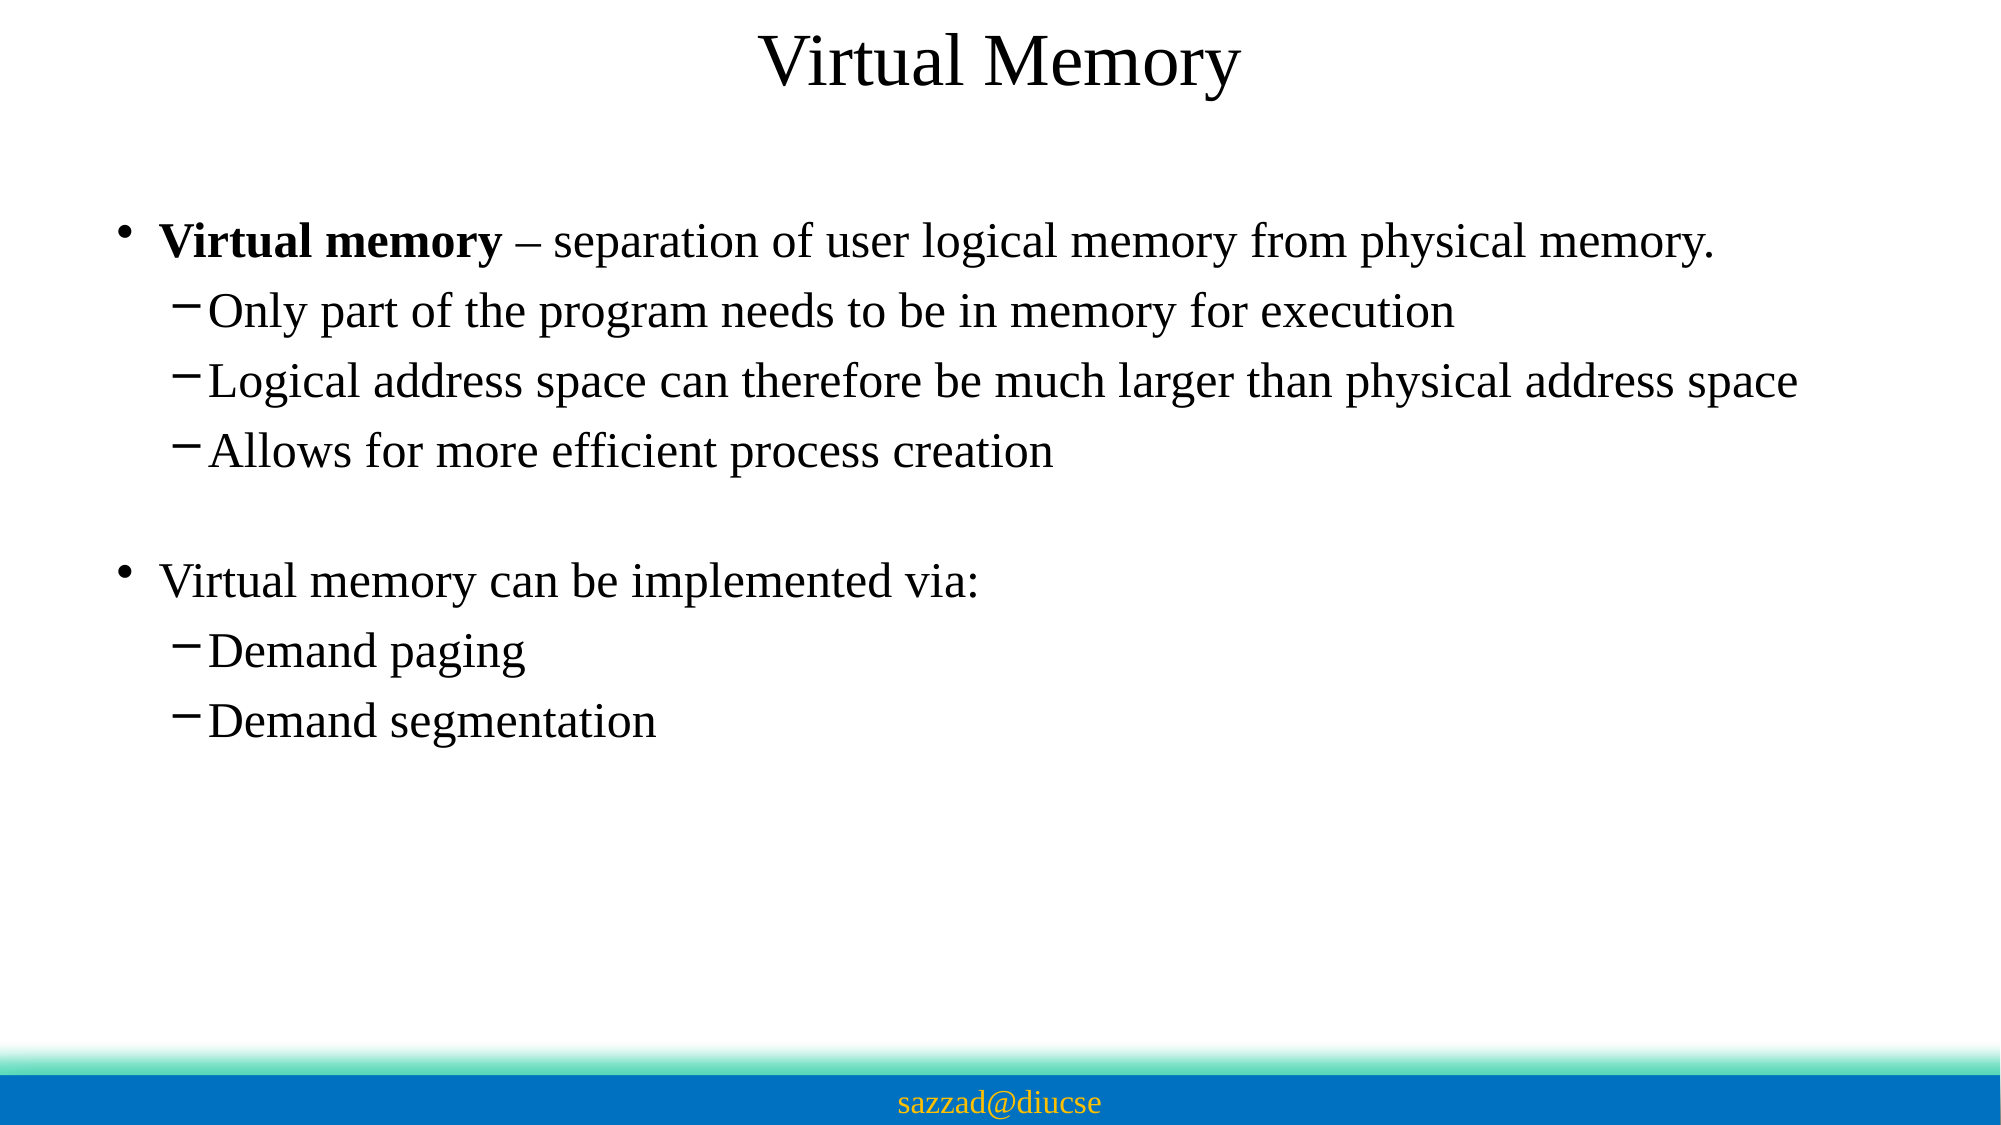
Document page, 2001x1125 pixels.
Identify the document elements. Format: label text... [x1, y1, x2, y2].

title Virtual Memory [337, 0, 1663, 111]
list Virtual memory – separation of user logical memory from physical memory. Only part of the program needs to be in memory for execution Logical address space can therefore be much larger than physical address space Allows for more efficient process creation Virtual memory can be implemented via: Demand paging Demand segmentation [101, 200, 1908, 981]
